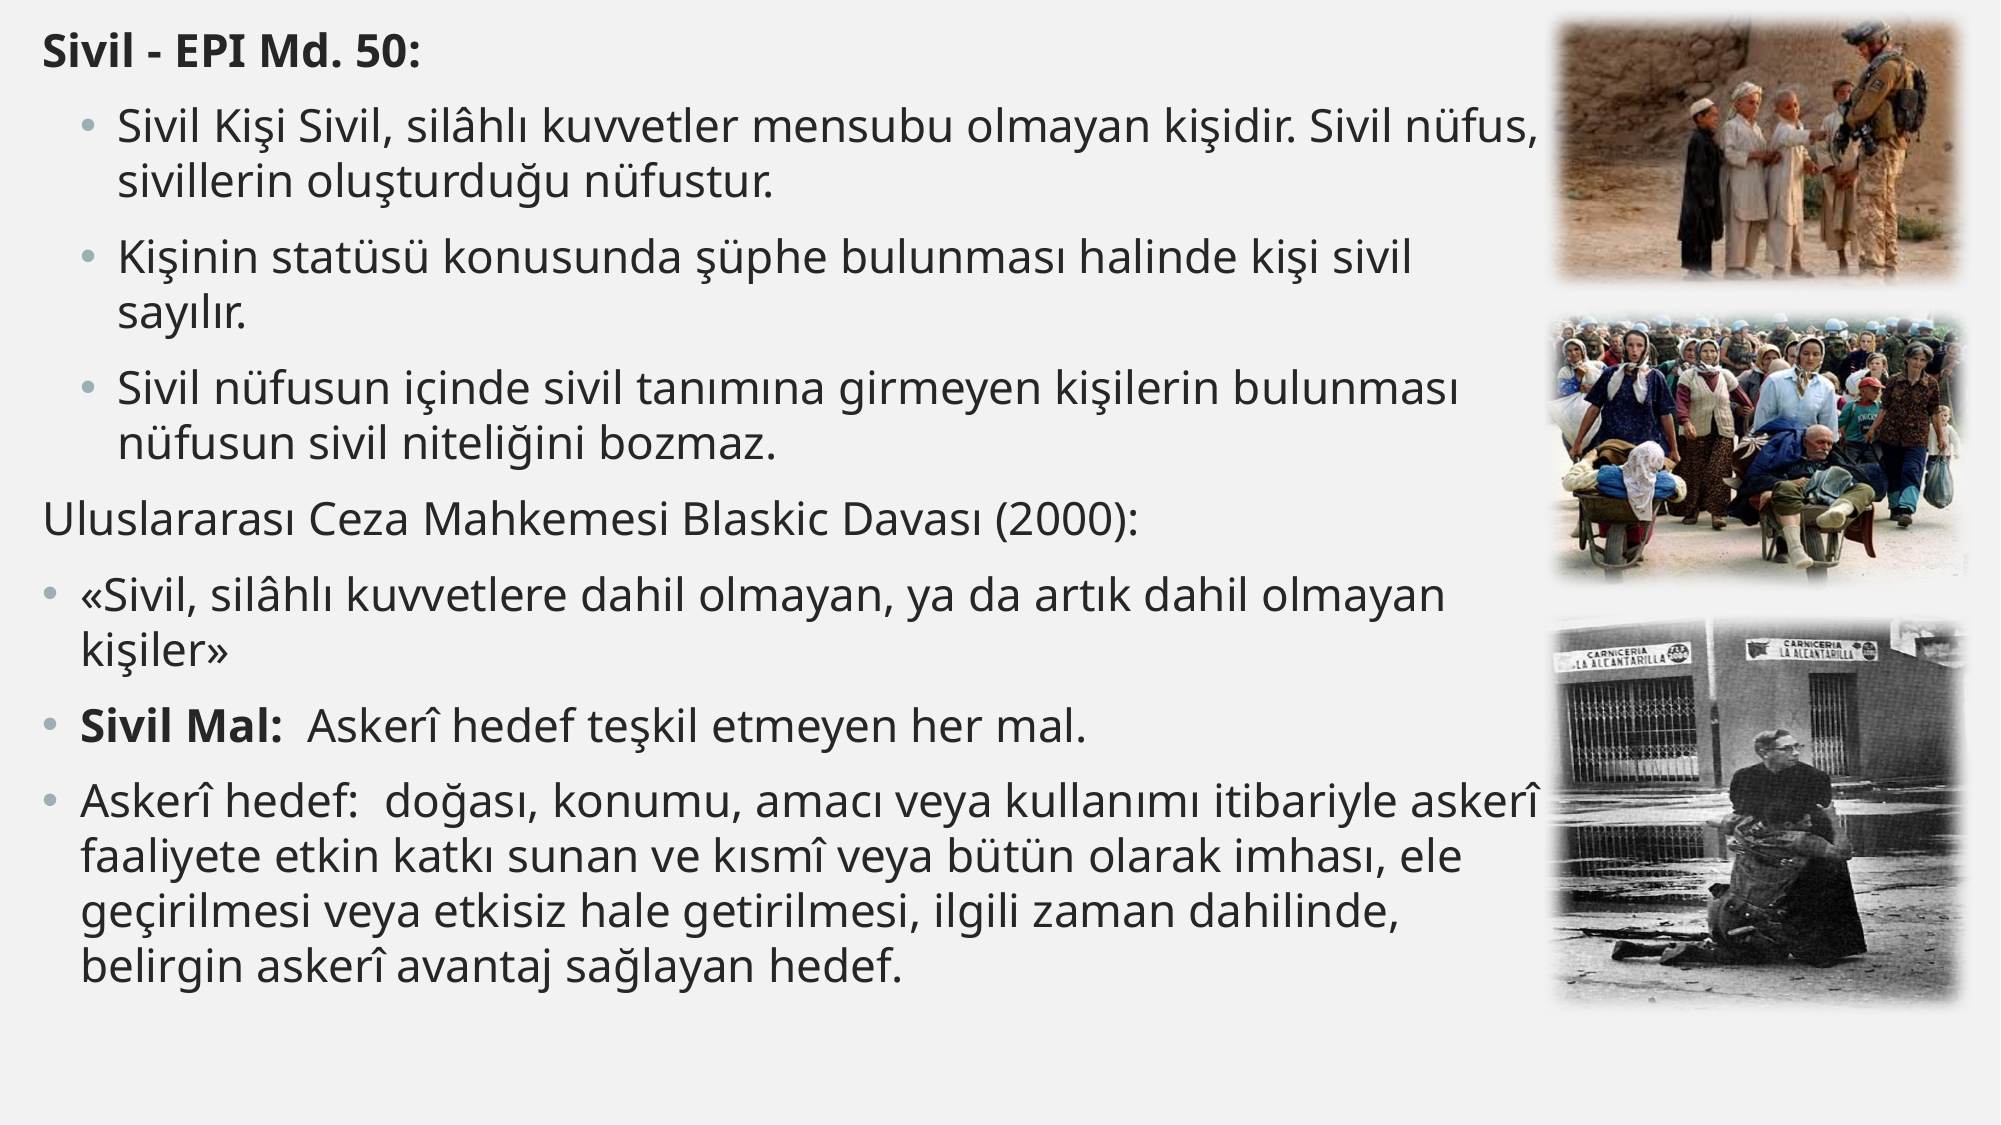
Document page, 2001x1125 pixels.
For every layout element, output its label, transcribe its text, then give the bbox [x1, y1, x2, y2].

picture [1542, 7, 1973, 294]
list Sivil - EPI Md. 50: Sivil Kişi Sivil, silâhlı kuvvetler mensubu olmayan kişidir. Sivil nüfus, sivillerin oluşturduğu nüfustur. Kişinin statüsü konusunda şüphe bulunması halinde kişi sivil sayılır. Sivil nüfusun içinde sivil tanımına girmeyen kişilerin bulunması nüfusun sivil niteliğini bozmaz. Uluslararası Ceza Mahkemesi Blaskic Davası (2000): «Sivil, silâhlı kuvvetlere dahil olmayan, ya da artık dahil olmayan kişiler» Sivil Mal: Askerî hedef teşkil etmeyen her mal. Askerî hedef: doğası, konumu, amacı veya kullanımı itibariyle askerî faaliyete etkin katkı sunan ve kısmî veya bütün olarak imhası, ele geçirilmesi veya etkisiz hale getirilmesi, ilgili zaman dahilinde, belirgin askerî avantaj sağlayan hedef. [27, 13, 1563, 1112]
picture [1542, 612, 1973, 1016]
picture [1542, 306, 1973, 593]
